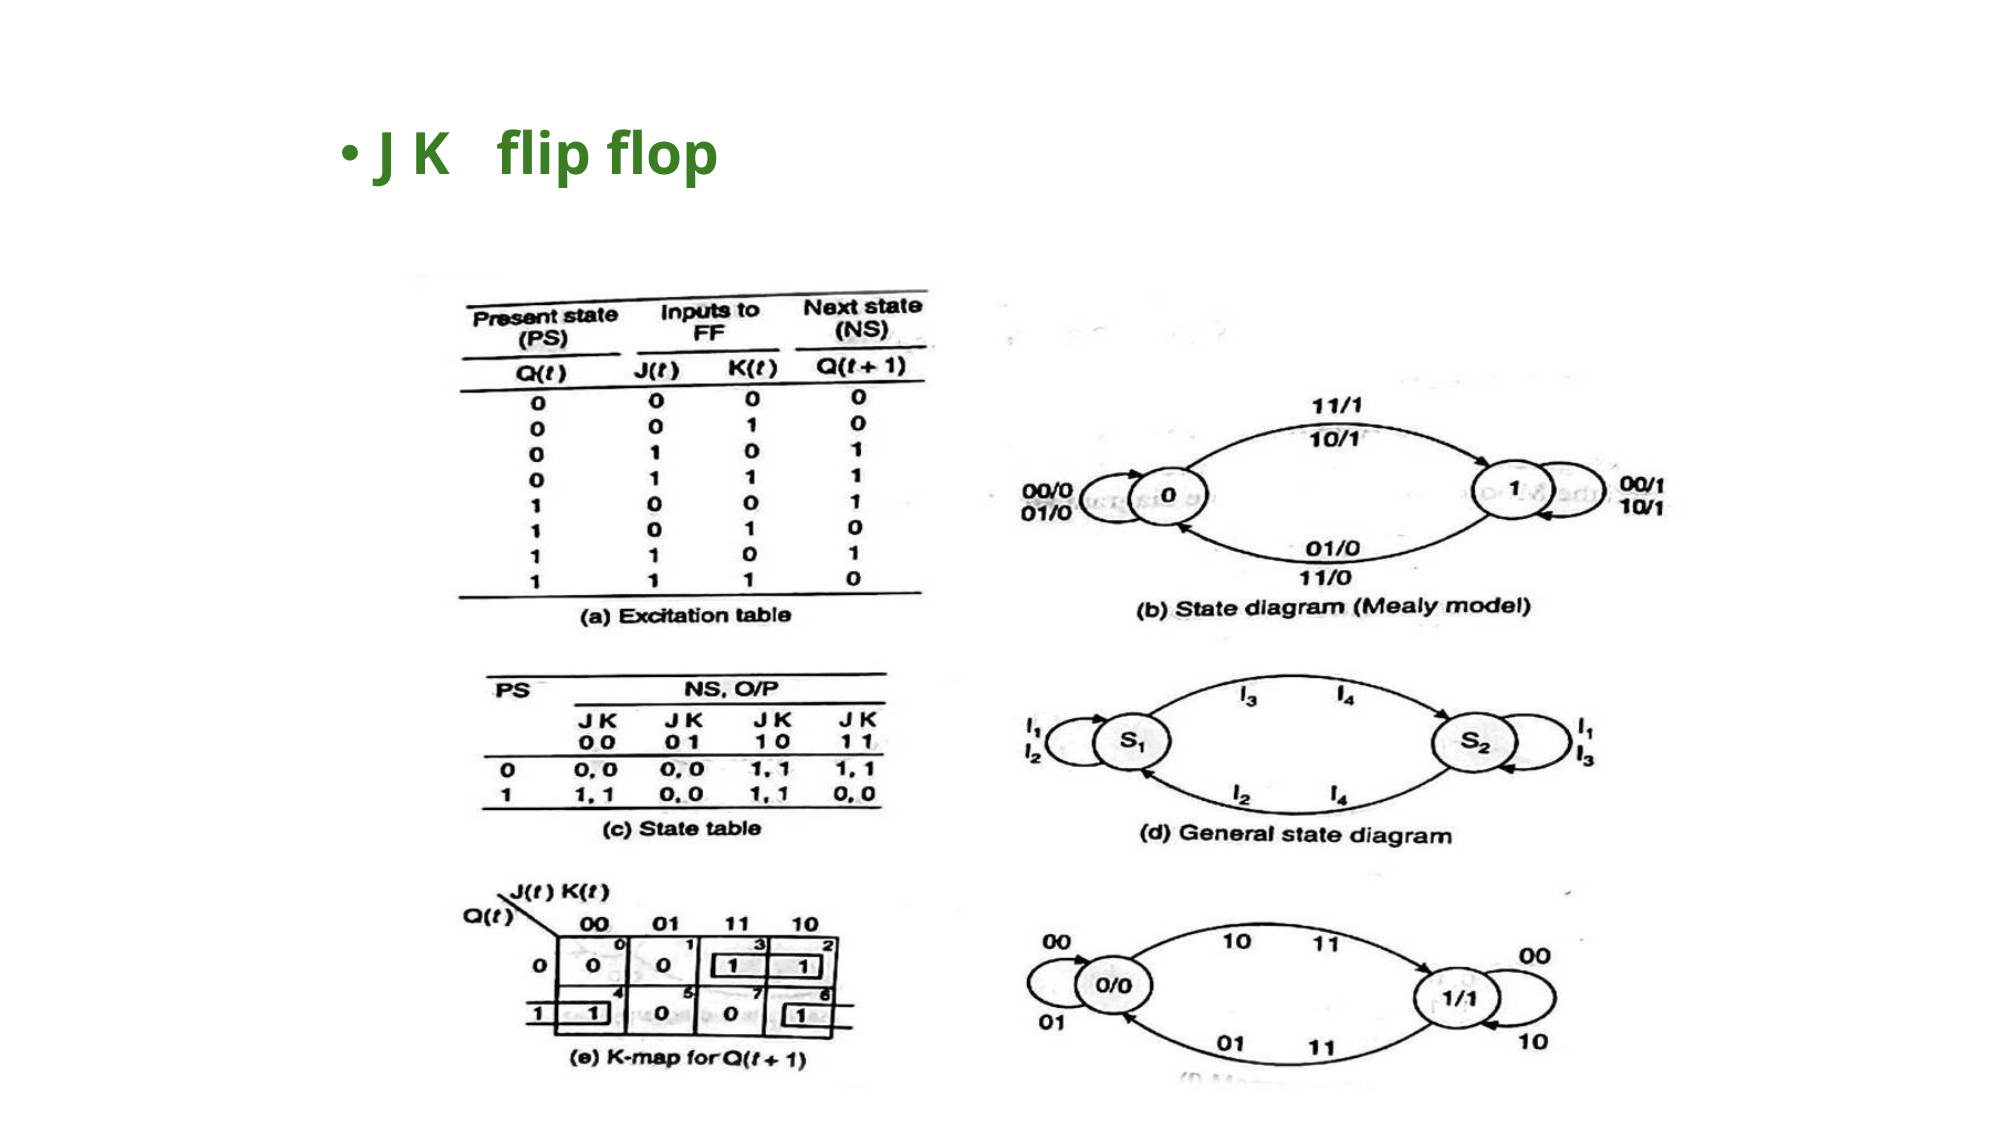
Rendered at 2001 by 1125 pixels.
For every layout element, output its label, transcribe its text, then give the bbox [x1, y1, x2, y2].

picture [296, 271, 1716, 1091]
list J K flip flop [324, 117, 965, 207]
